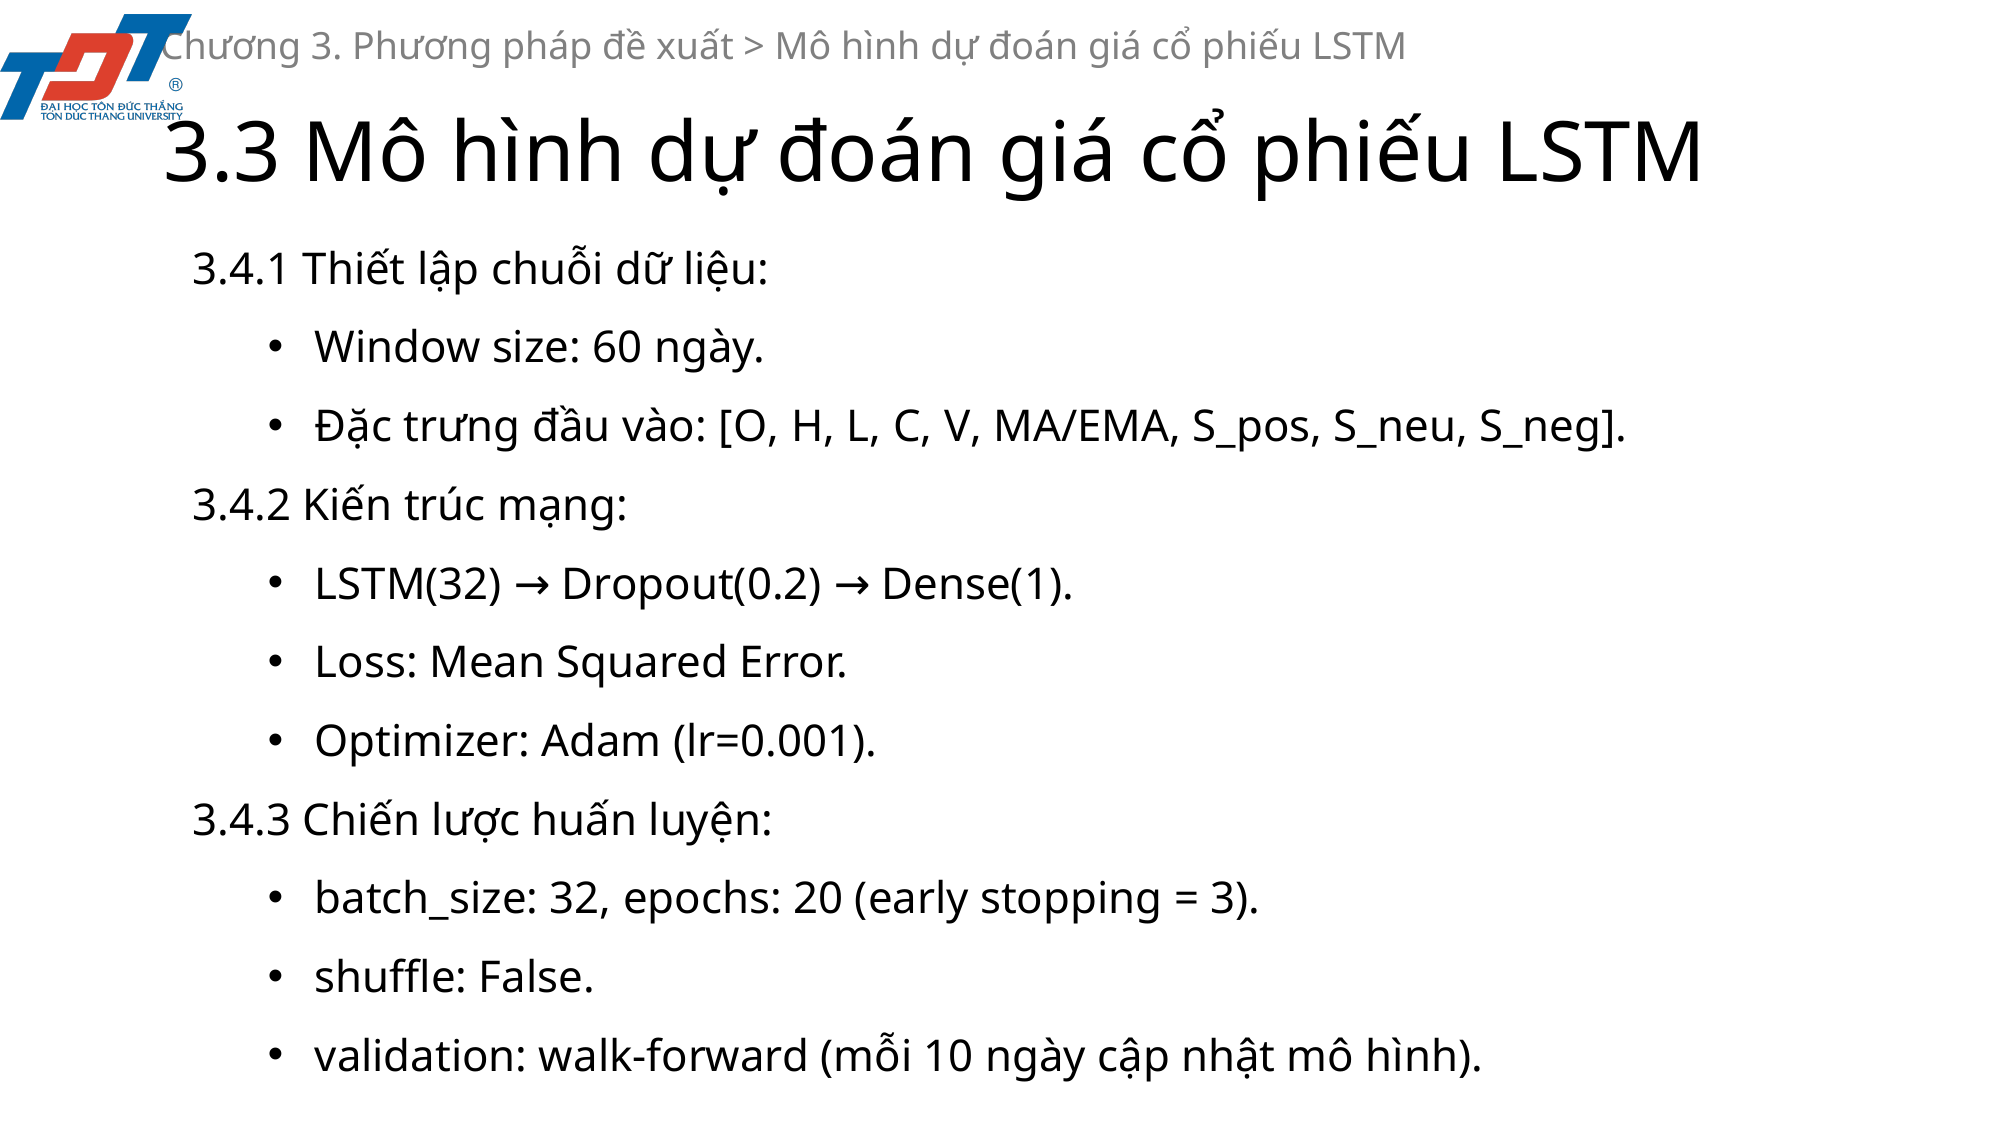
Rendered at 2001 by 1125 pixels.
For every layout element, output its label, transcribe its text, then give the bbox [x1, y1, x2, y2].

text_box 3.4.1 Thiết lập chuỗi dữ liệu: Window size: 60 ngày. Đặc trưng đầu vào: [O, H, L, C, V, MA/EMA, S_pos, S_neu, S_neg]. 3.4.2 Kiến trúc mạng: LSTM(32) → Dropout(0.2) → Dense(1). Loss: Mean Squared Error. Optimizer: Adam (lr=0.001). 3.4.3 Chiến lược huấn luyện: batch_size: 32, epochs: 20 (early stopping = 3). shuffle: False. validation: walk-forward (mỗi 10 ngày cập nhật mô hình). [178, 206, 1823, 1088]
picture [0, 14, 192, 120]
text_box 3.3 Mô hình dự đoán giá cổ phiếu LSTM [149, 90, 1723, 206]
slide_number [1412, 1042, 1863, 1103]
text_box Chương 3. Phương pháp đề xuất > Mô hình dự đoán giá cổ phiếu LSTM [192, 14, 1423, 75]
